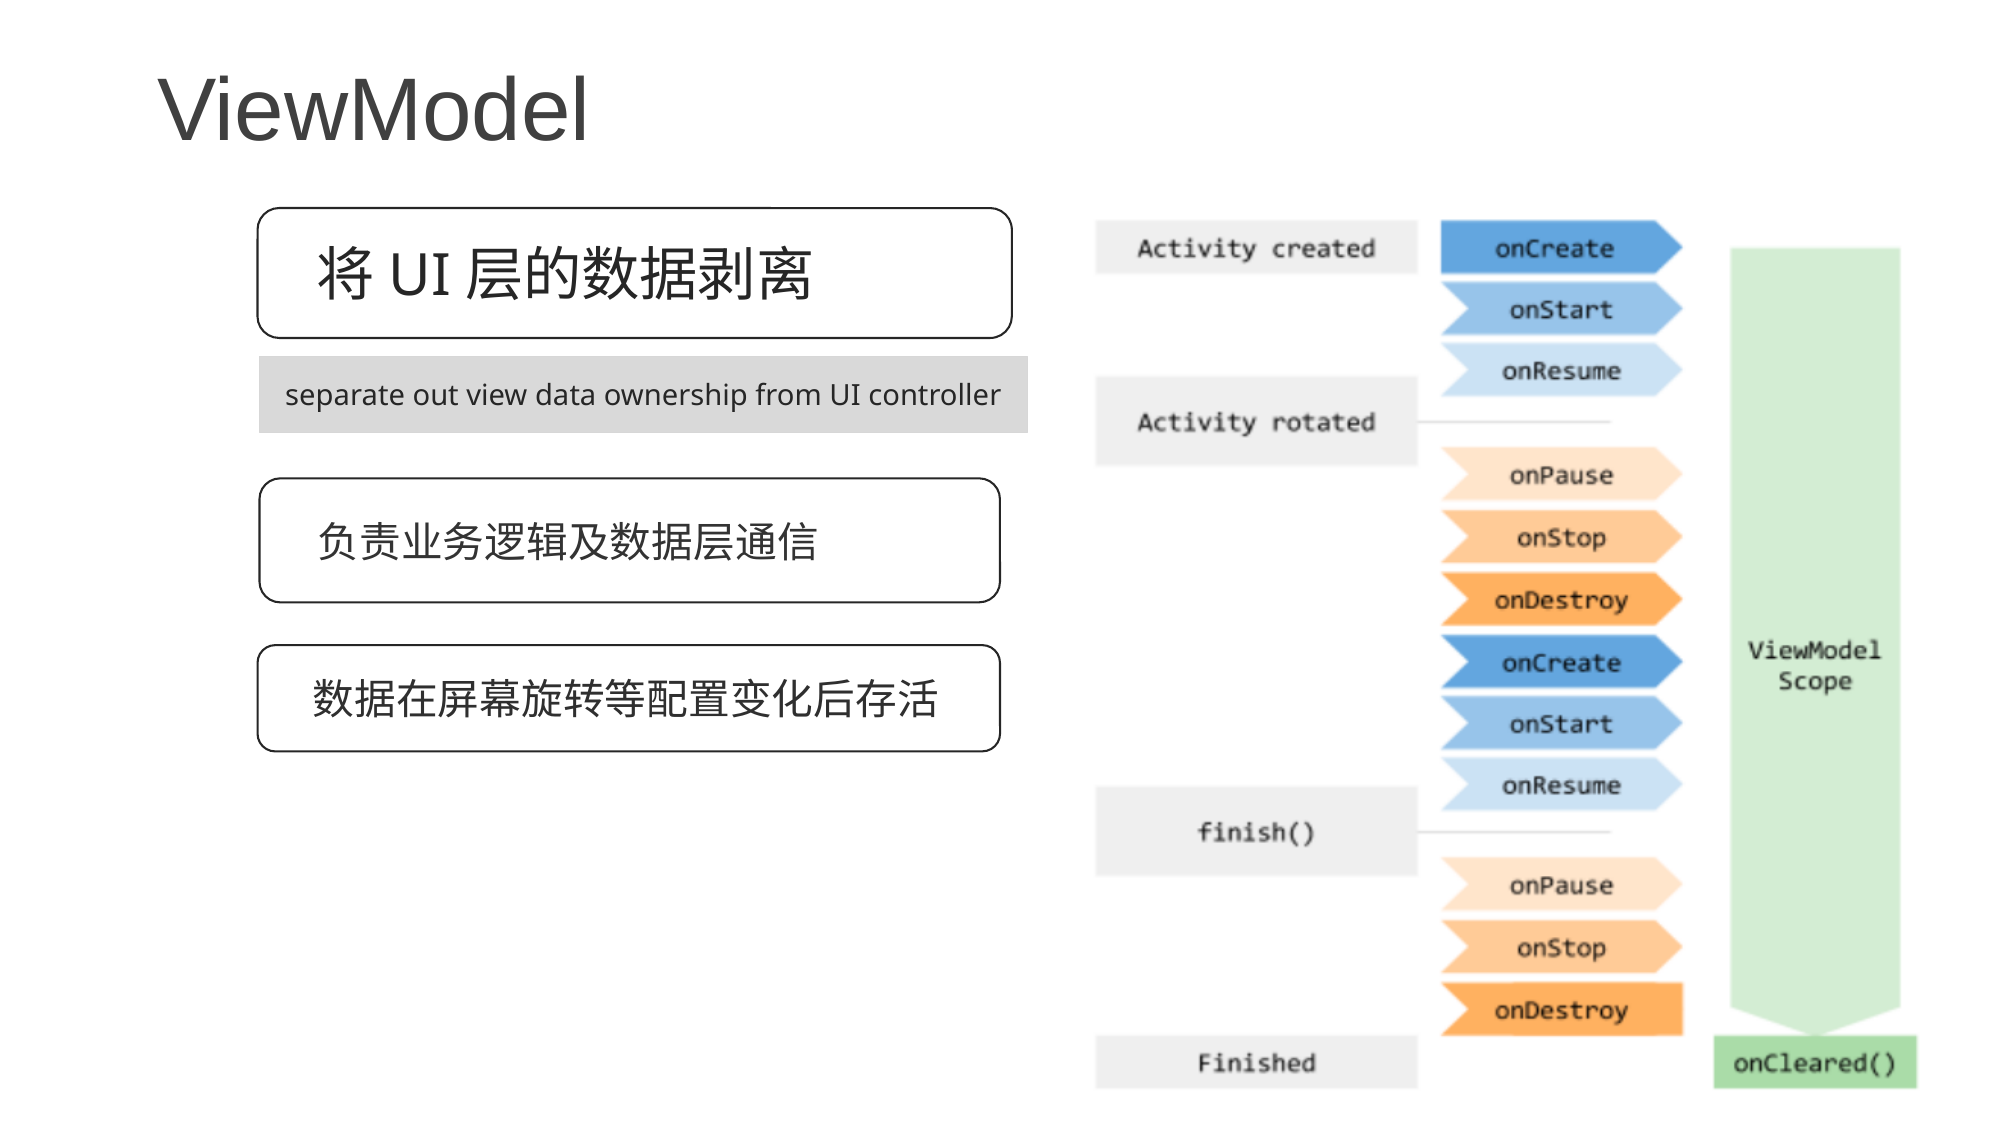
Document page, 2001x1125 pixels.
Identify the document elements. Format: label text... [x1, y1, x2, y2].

text_box separate out view data ownership from UI controller [259, 356, 1028, 432]
title ViewModel [40, 42, 708, 168]
text_box 负责业务逻辑及数据层通信 [303, 508, 834, 574]
text_box 数据在屏幕旋转等配置变化后存活 [297, 665, 954, 731]
text_box [257, 207, 1012, 338]
picture [1082, 188, 1965, 1125]
text_box 将UI层的数据剥离 [301, 230, 830, 315]
text_box [257, 645, 1001, 752]
text_box [259, 478, 1000, 603]
